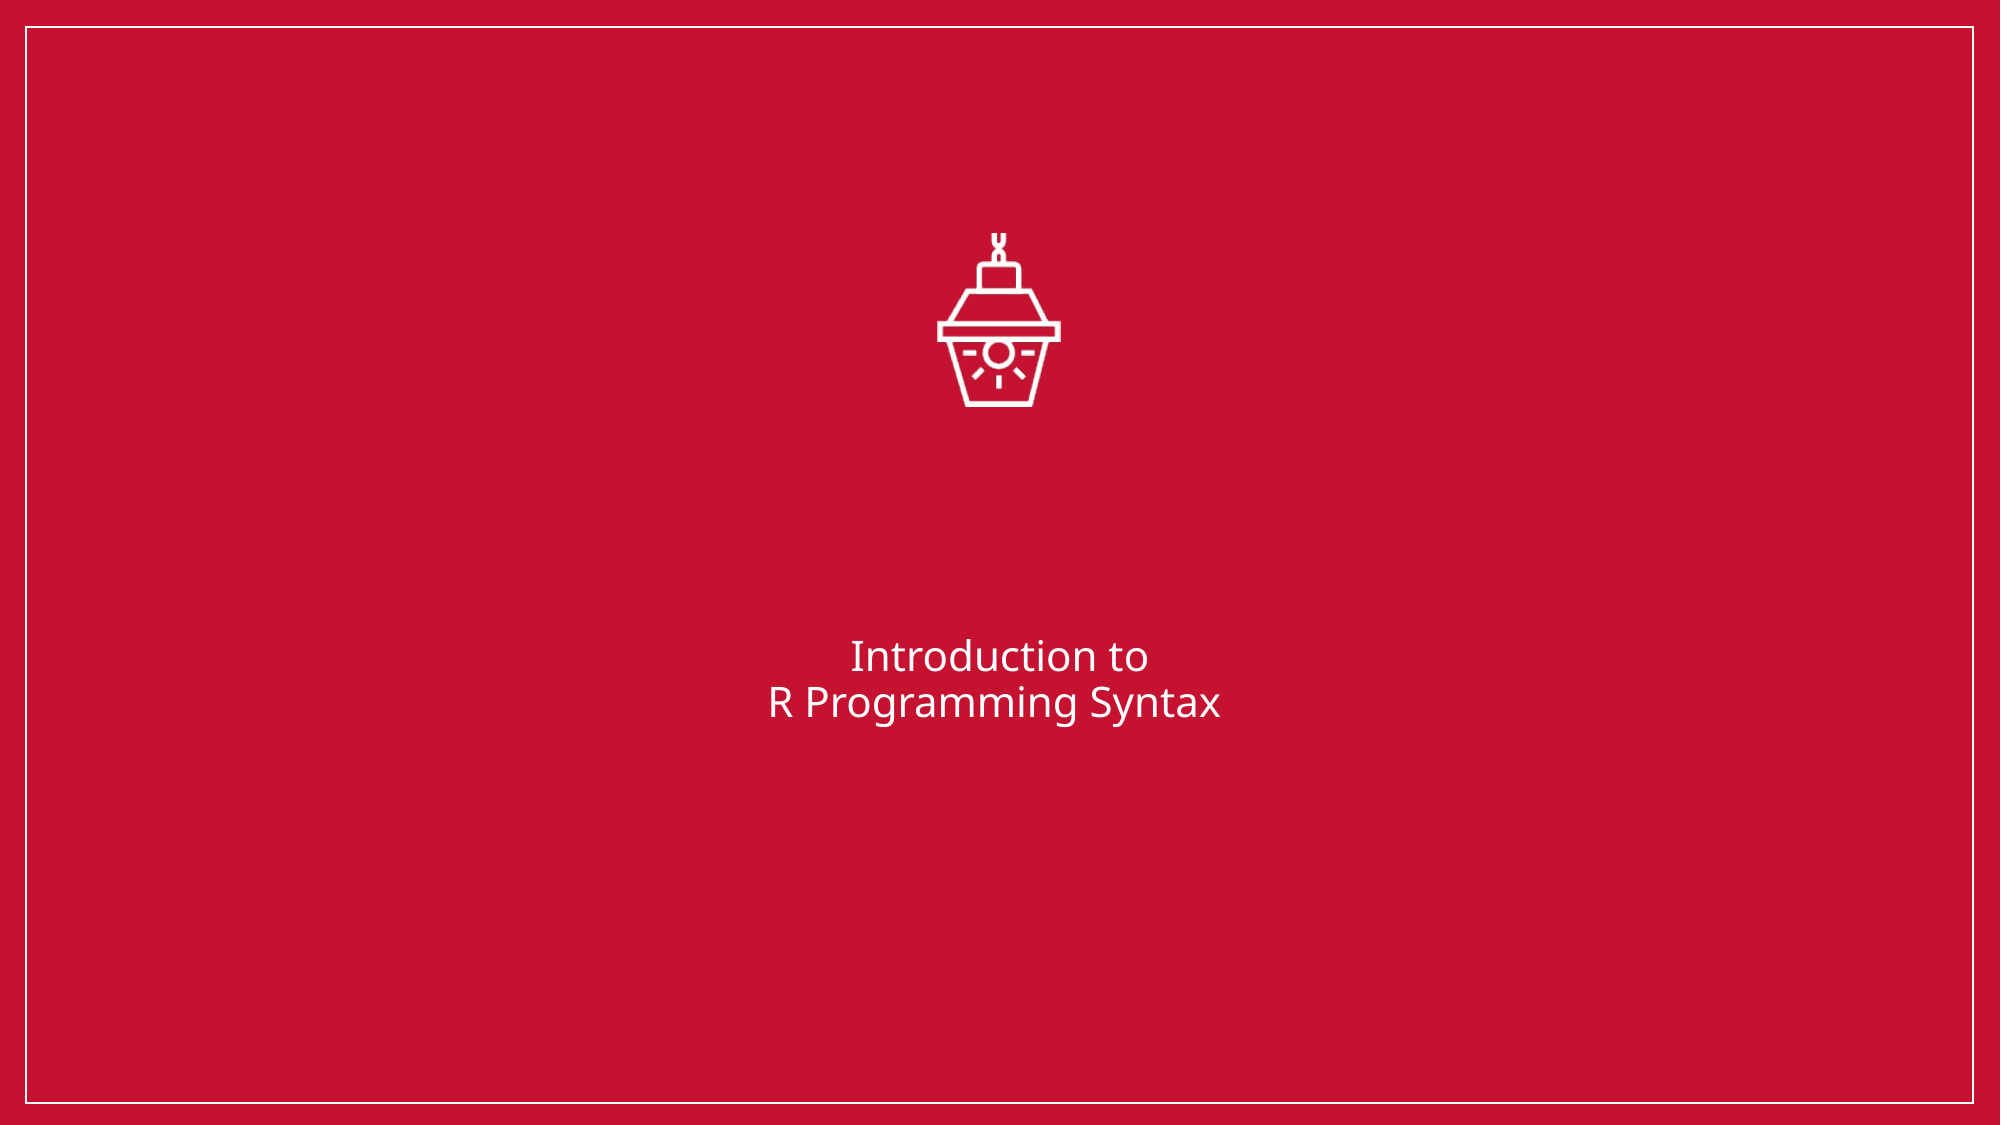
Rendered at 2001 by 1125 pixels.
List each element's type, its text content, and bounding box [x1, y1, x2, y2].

title Introduction to R Programming Syntax [249, 487, 1750, 734]
picture [937, 233, 1061, 407]
